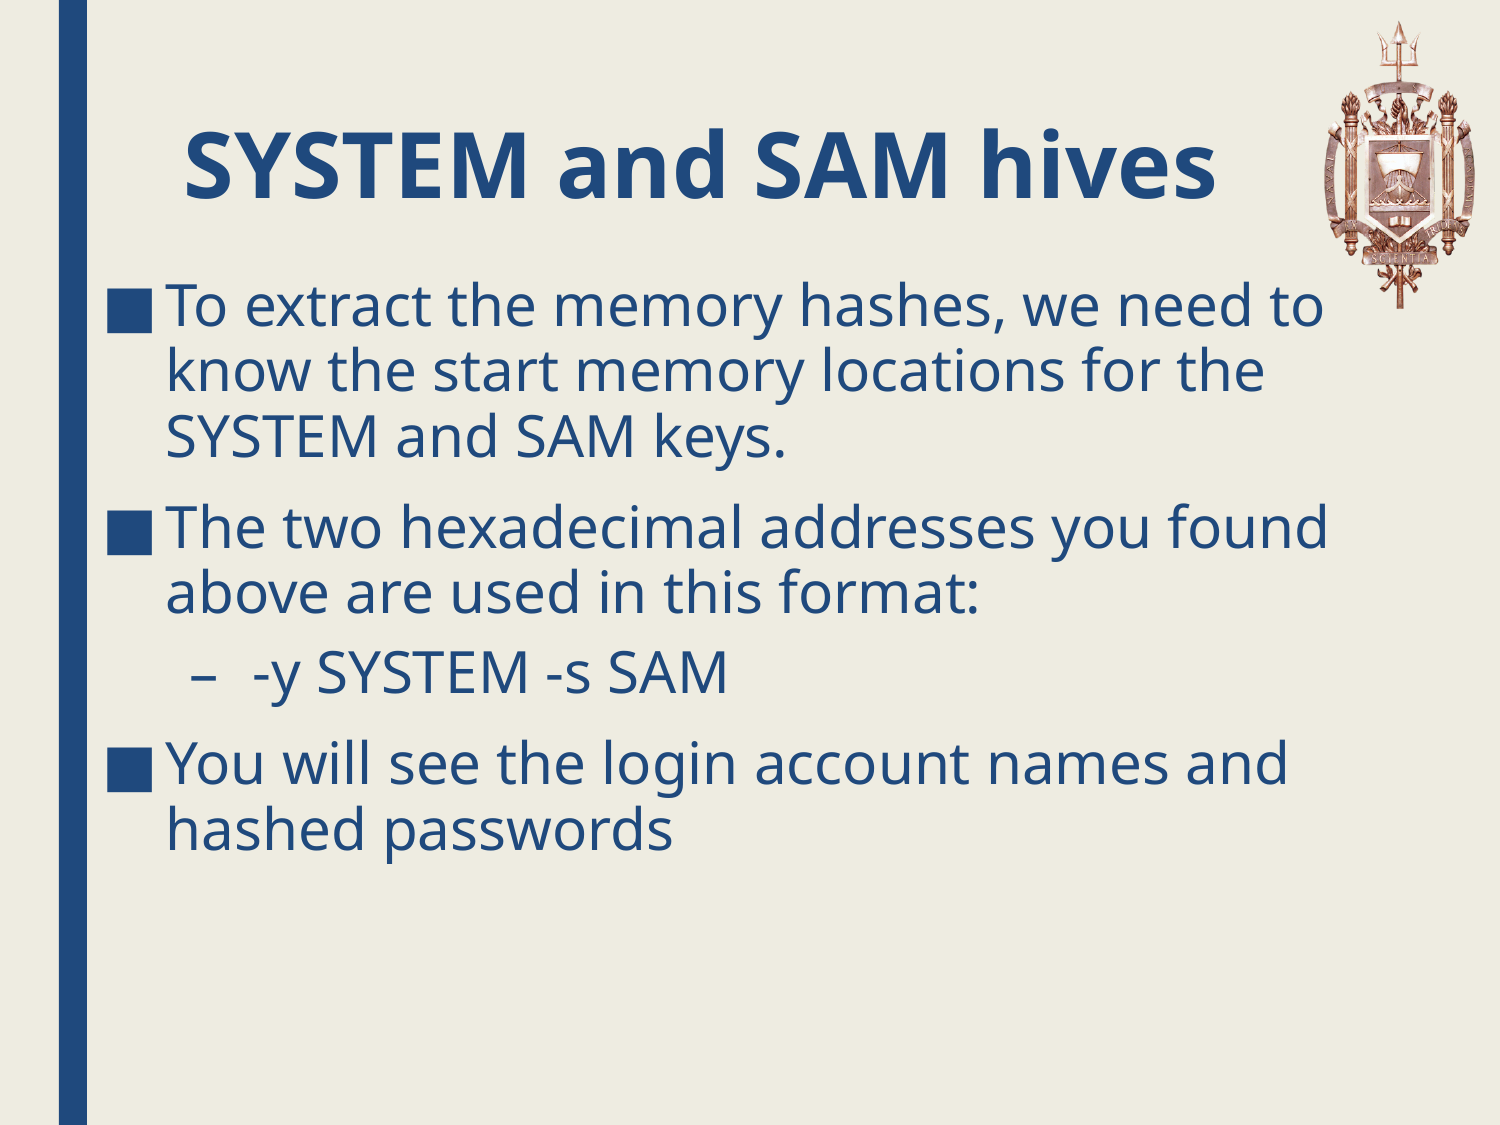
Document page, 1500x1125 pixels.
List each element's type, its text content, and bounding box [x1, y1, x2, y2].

picture [1320, 17, 1478, 265]
title SYSTEM and SAM hives [168, 112, 1298, 239]
list To extract the memory hashes, we need to know the start memory locations for the SYSTEM and SAM keys. The two hexadecimal addresses you found above are used in this format: -y SYSTEM -s SAM You will see the login account names and hashed passwords [87, 265, 1500, 963]
